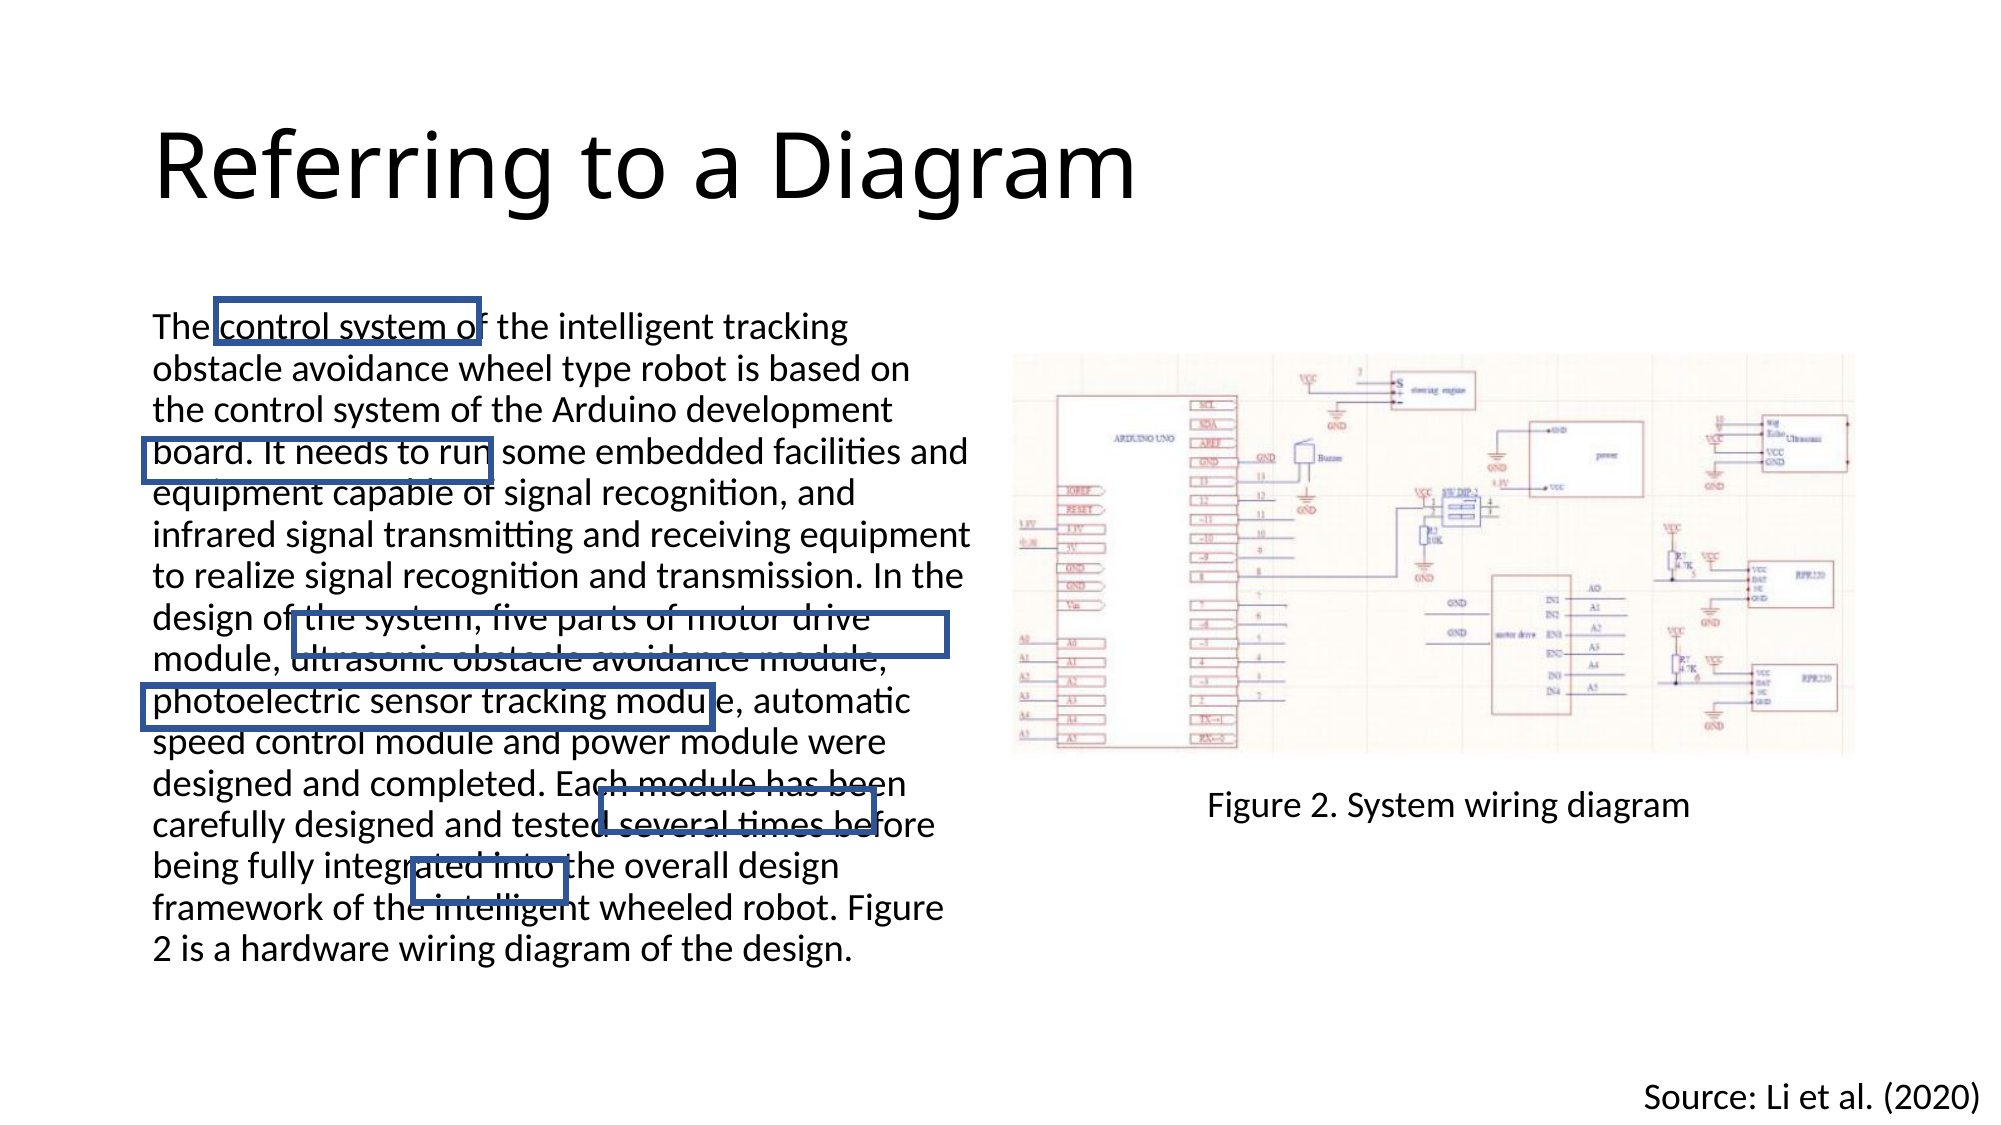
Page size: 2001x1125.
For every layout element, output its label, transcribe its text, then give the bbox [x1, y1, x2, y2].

text_box [142, 684, 713, 729]
list The control system of the intelligent tracking obstacle avoidance wheel type robot is based on the control system of the Arduino development board. It needs to run some embedded facilities and equipment capable of signal recognition, and infrared signal transmitting and receiving equipment to realize signal recognition and transmission. In the design of the system, five parts of motor drive module, ultrasonic obstacle avoidance module, photoelectric sensor tracking module, automatic speed control module and power module were designed and completed. Each module has been carefully designed and tested several times before being fully integrated into the overall design framework of the intelligent wheeled robot. Figure 2 is a hardware wiring diagram of the design. [137, 299, 988, 1014]
text_box [293, 612, 948, 657]
text_box [412, 858, 567, 904]
text_box [600, 788, 875, 833]
text_box Source: Li et al. (2020) [1629, 1064, 2000, 1125]
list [1006, 354, 1857, 771]
text_box Figure 2. System wiring diagram [1192, 772, 1728, 832]
text_box [215, 298, 480, 343]
title Referring to a Diagram [137, 59, 1863, 278]
text_box [143, 438, 492, 483]
